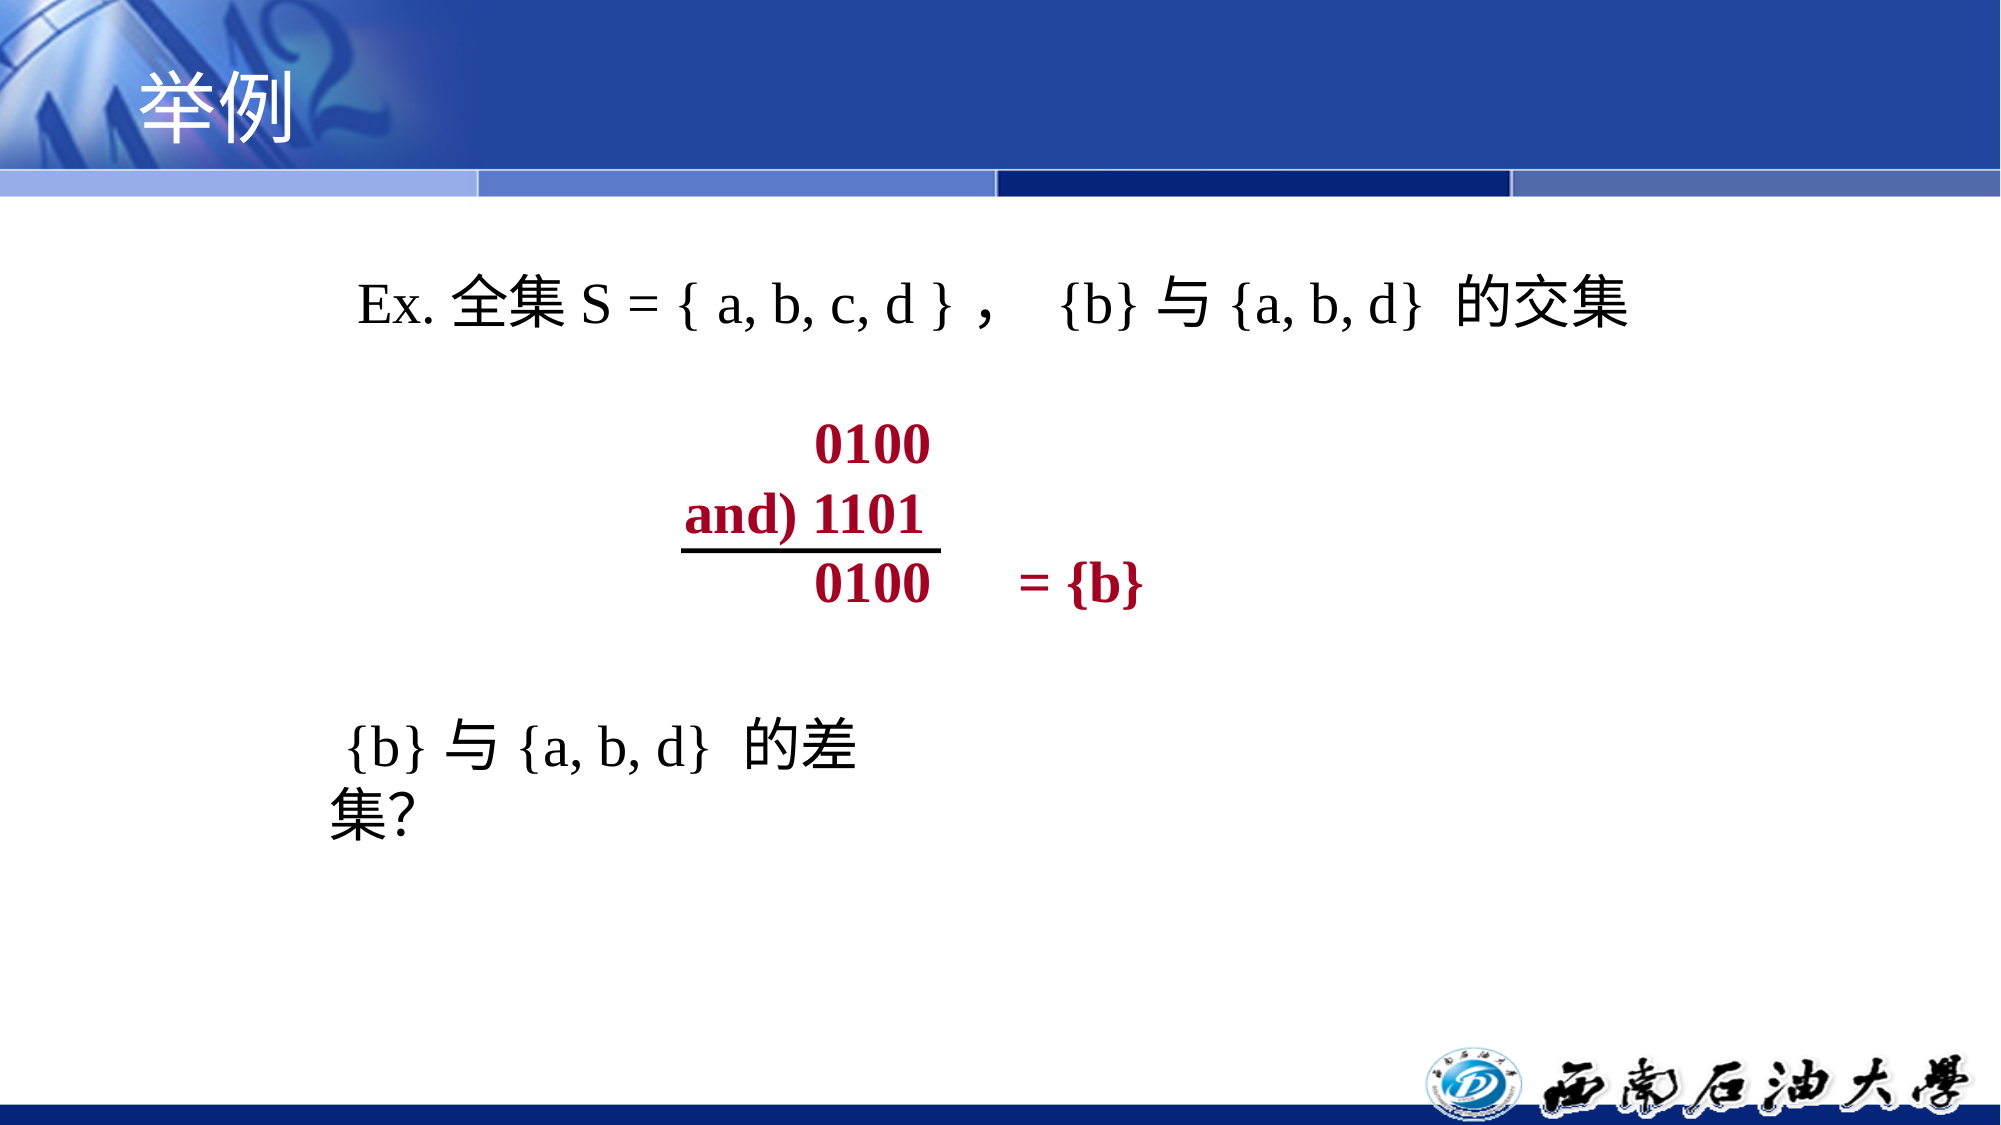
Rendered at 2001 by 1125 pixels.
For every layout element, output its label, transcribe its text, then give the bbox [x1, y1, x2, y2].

list Ex.全集S = { a, b, c, d }， {b}与{a, b, d} 的交集 [341, 243, 1662, 988]
title 举例 [122, 37, 1883, 176]
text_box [668, 396, 1237, 705]
text_box {b}与{a, b, d} 的差集？ [314, 700, 953, 856]
picture [0, 0, 2001, 1125]
